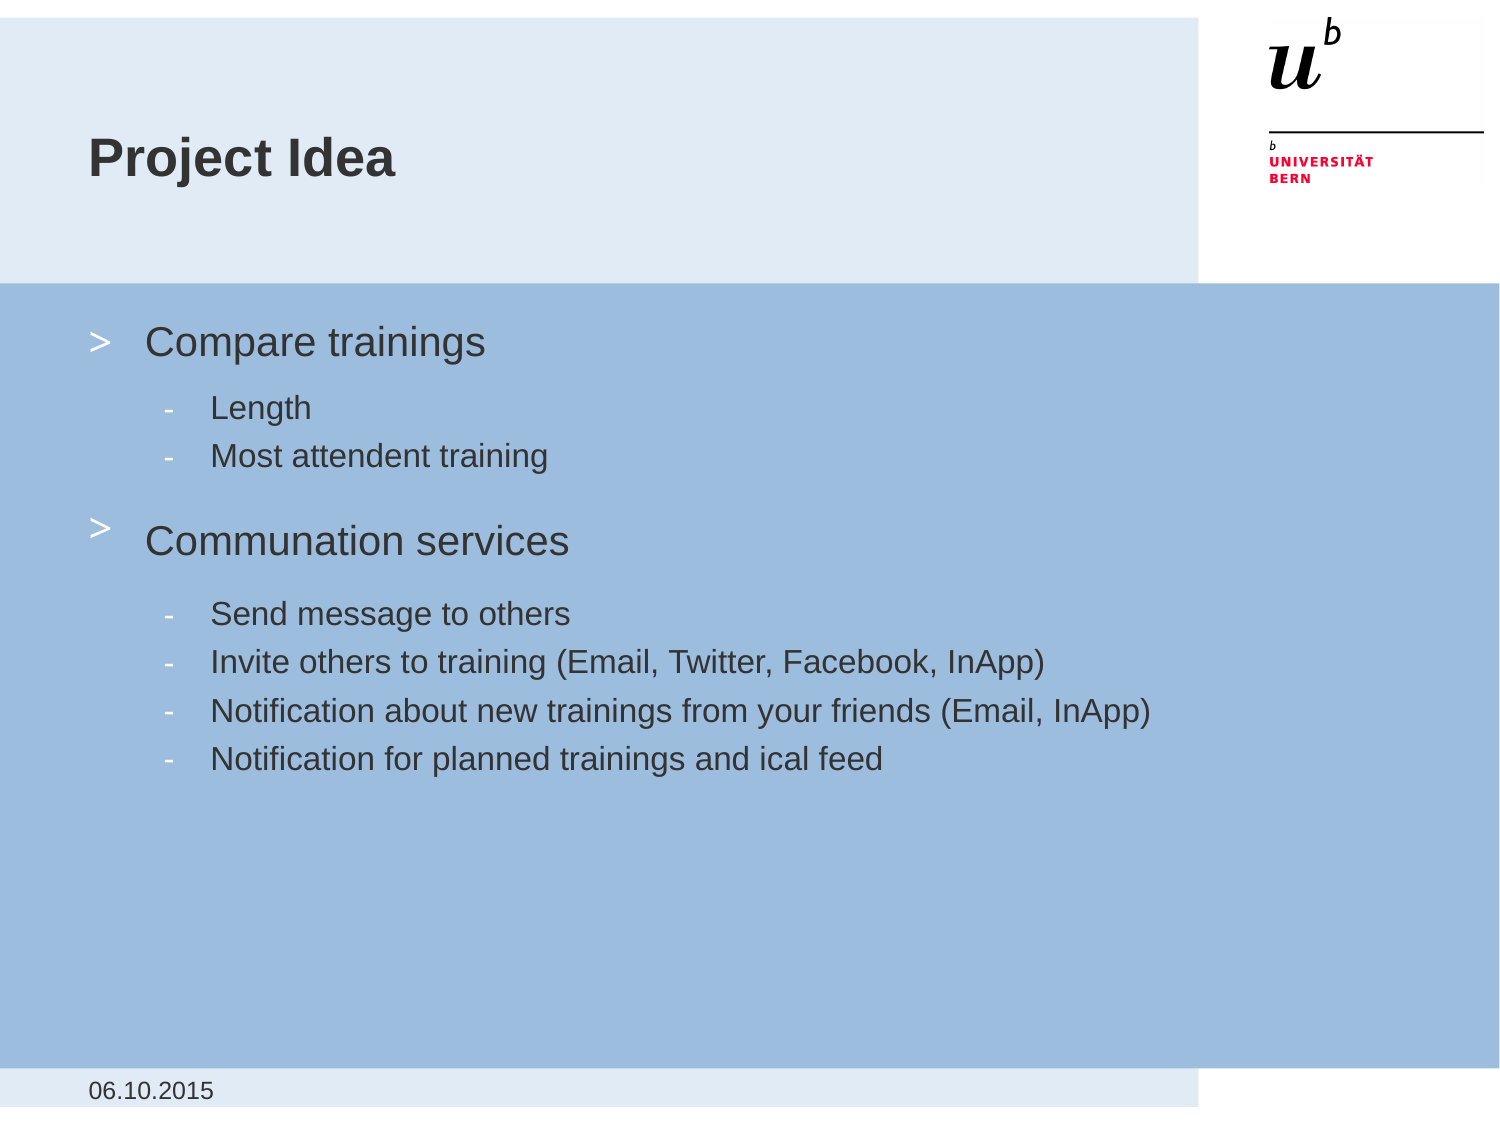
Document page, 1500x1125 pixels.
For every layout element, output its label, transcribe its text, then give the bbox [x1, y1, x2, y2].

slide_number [88, 1073, 714, 1105]
list Compare trainings Length Most attendent training Communation services Send message to others Invite others to training (Email, Twitter, Facebook, InApp) Notification about new trainings from your friends (Email, InApp) Notification for planned trainings and ical feed [88, 318, 1411, 1025]
title Project Idea [88, 129, 1175, 264]
picture [1269, 17, 1484, 183]
